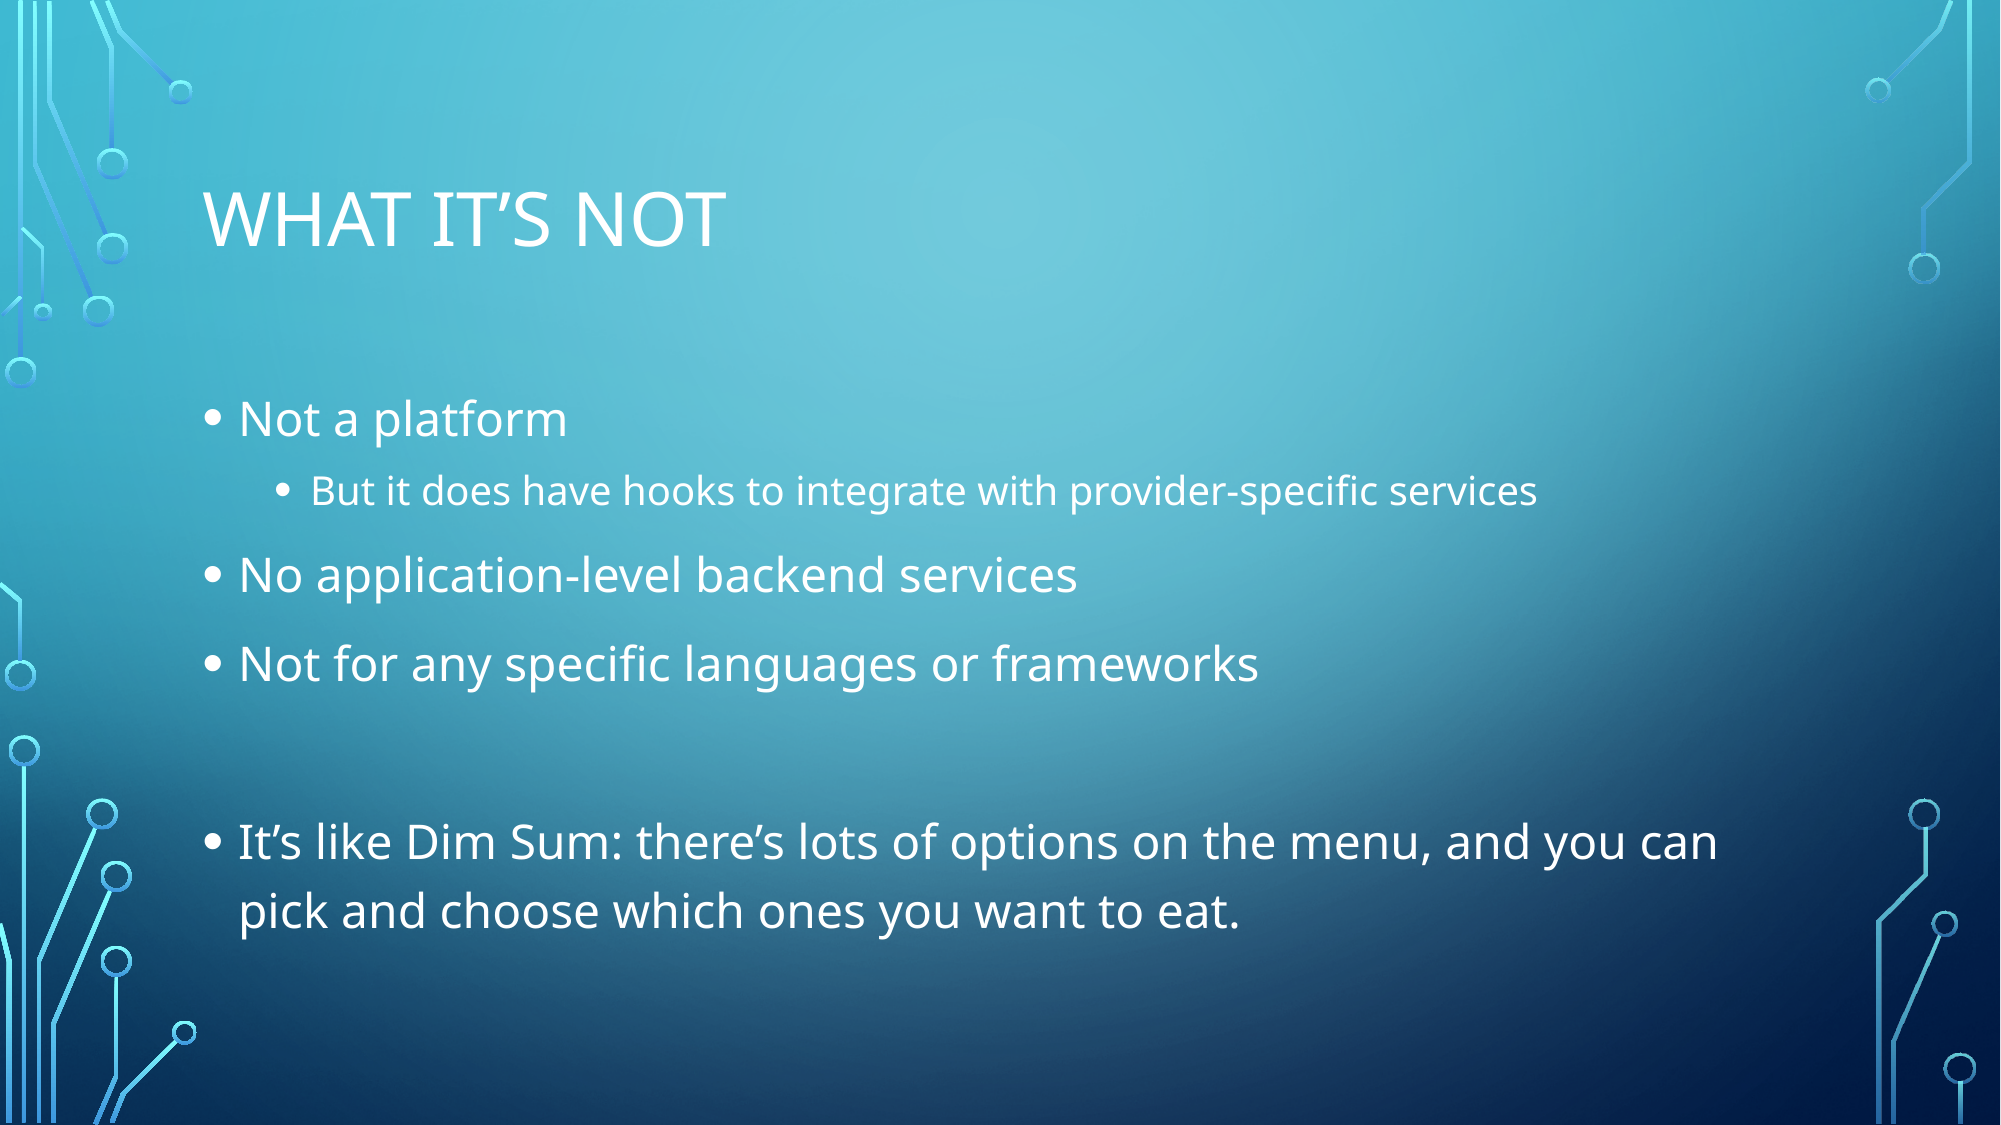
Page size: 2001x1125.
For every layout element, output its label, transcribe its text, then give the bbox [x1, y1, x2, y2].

list Not a platform But it does have hooks to integrate with provider-specific services No application-level backend services Not for any specific languages or frameworks It’s like Dim Sum: there’s lots of options on the menu, and you can pick and choose which ones you want to eat. [187, 369, 1813, 950]
title What it’s not [187, 101, 1813, 344]
